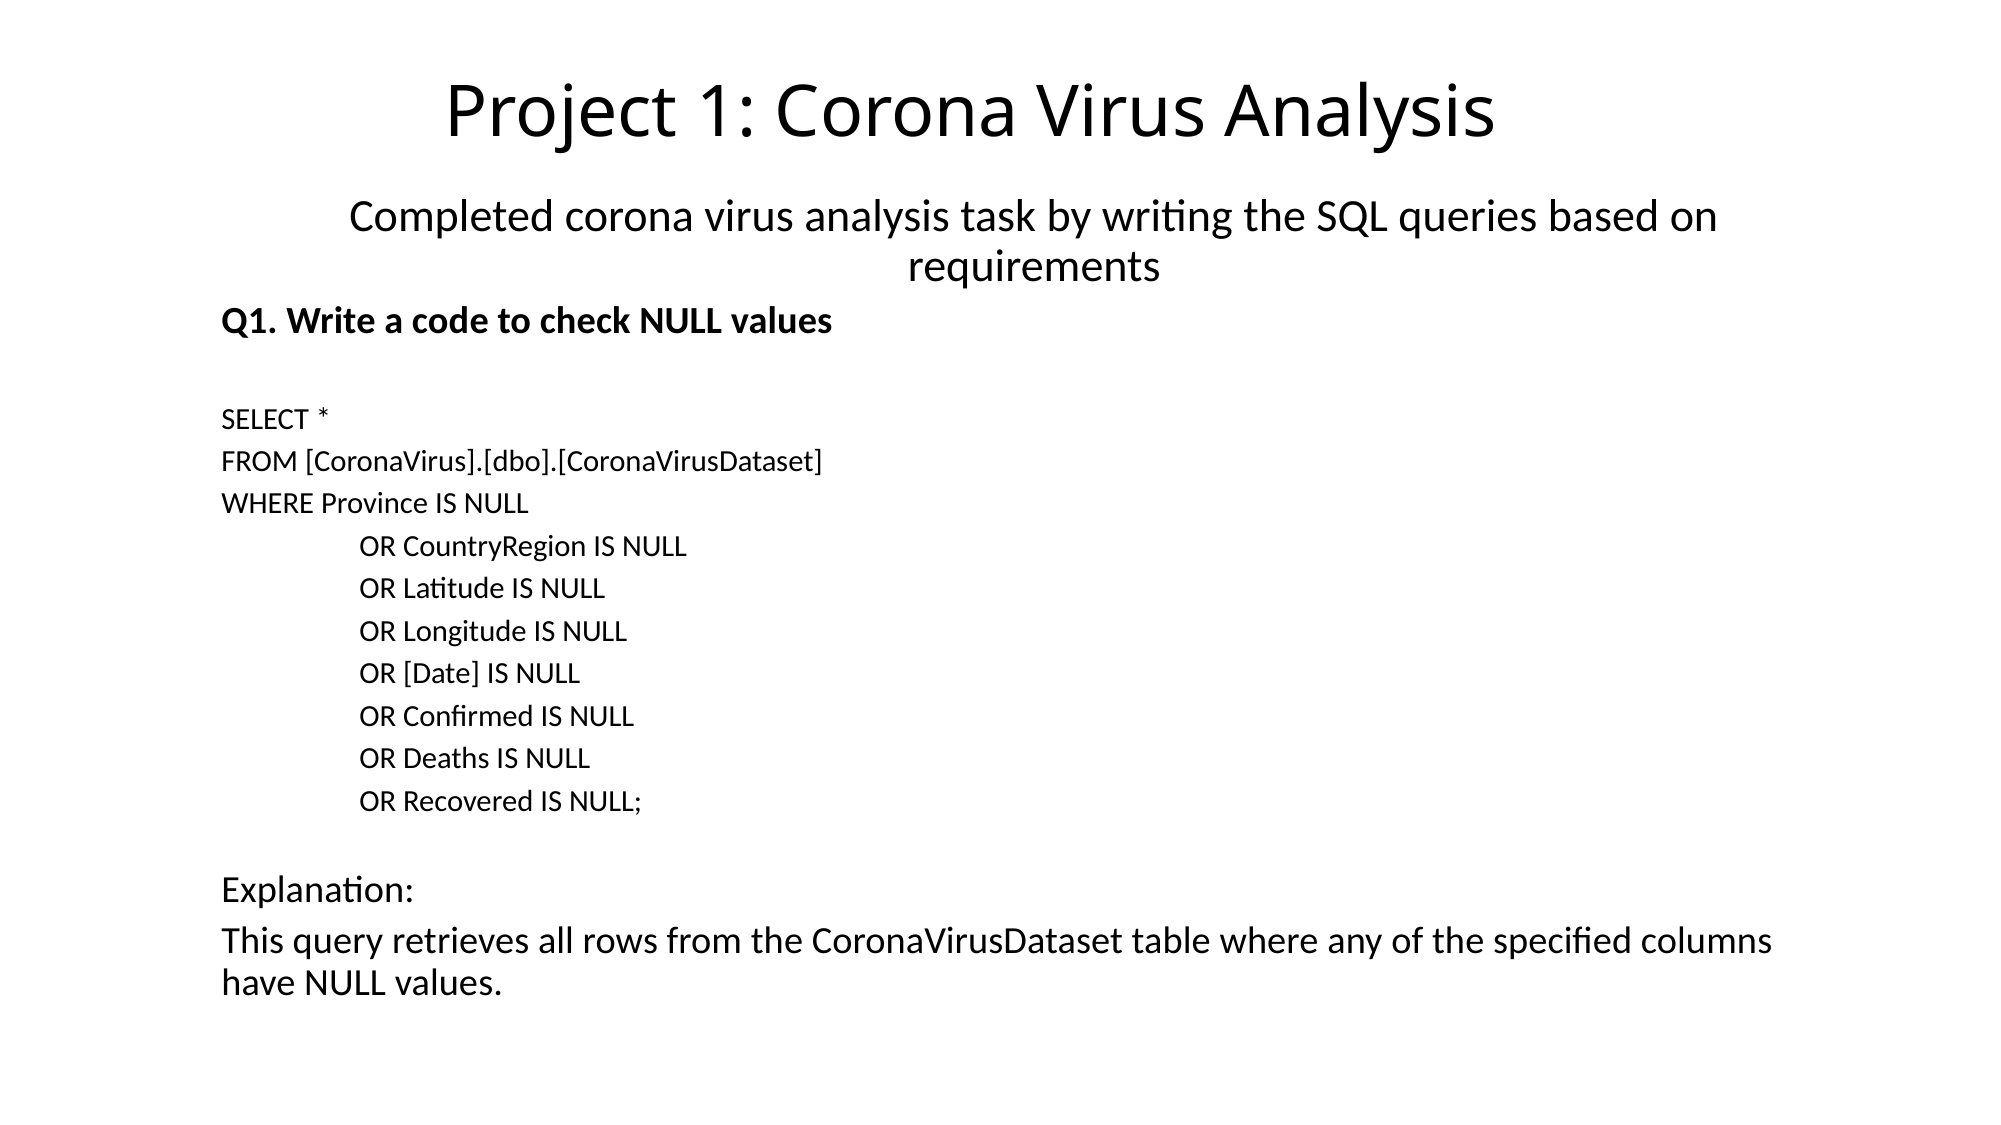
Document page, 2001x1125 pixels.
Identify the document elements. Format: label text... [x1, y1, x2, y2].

list Completed corona virus analysis task by writing the SQL queries based on requirements Q1. Write a code to check NULL values SELECT * FROM [CoronaVirus].[dbo].[CoronaVirusDataset] WHERE Province IS NULL OR CountryRegion IS NULL OR Latitude IS NULL OR Longitude IS NULL OR [Date] IS NULL OR Confirmed IS NULL OR Deaths IS NULL OR Recovered IS NULL; Explanation: This query retrieves all rows from the CoronaVirusDataset table where any of the specified columns have NULL values. [137, 184, 1863, 1014]
title Project 1: Corona Virus Analysis [281, 59, 1565, 167]
